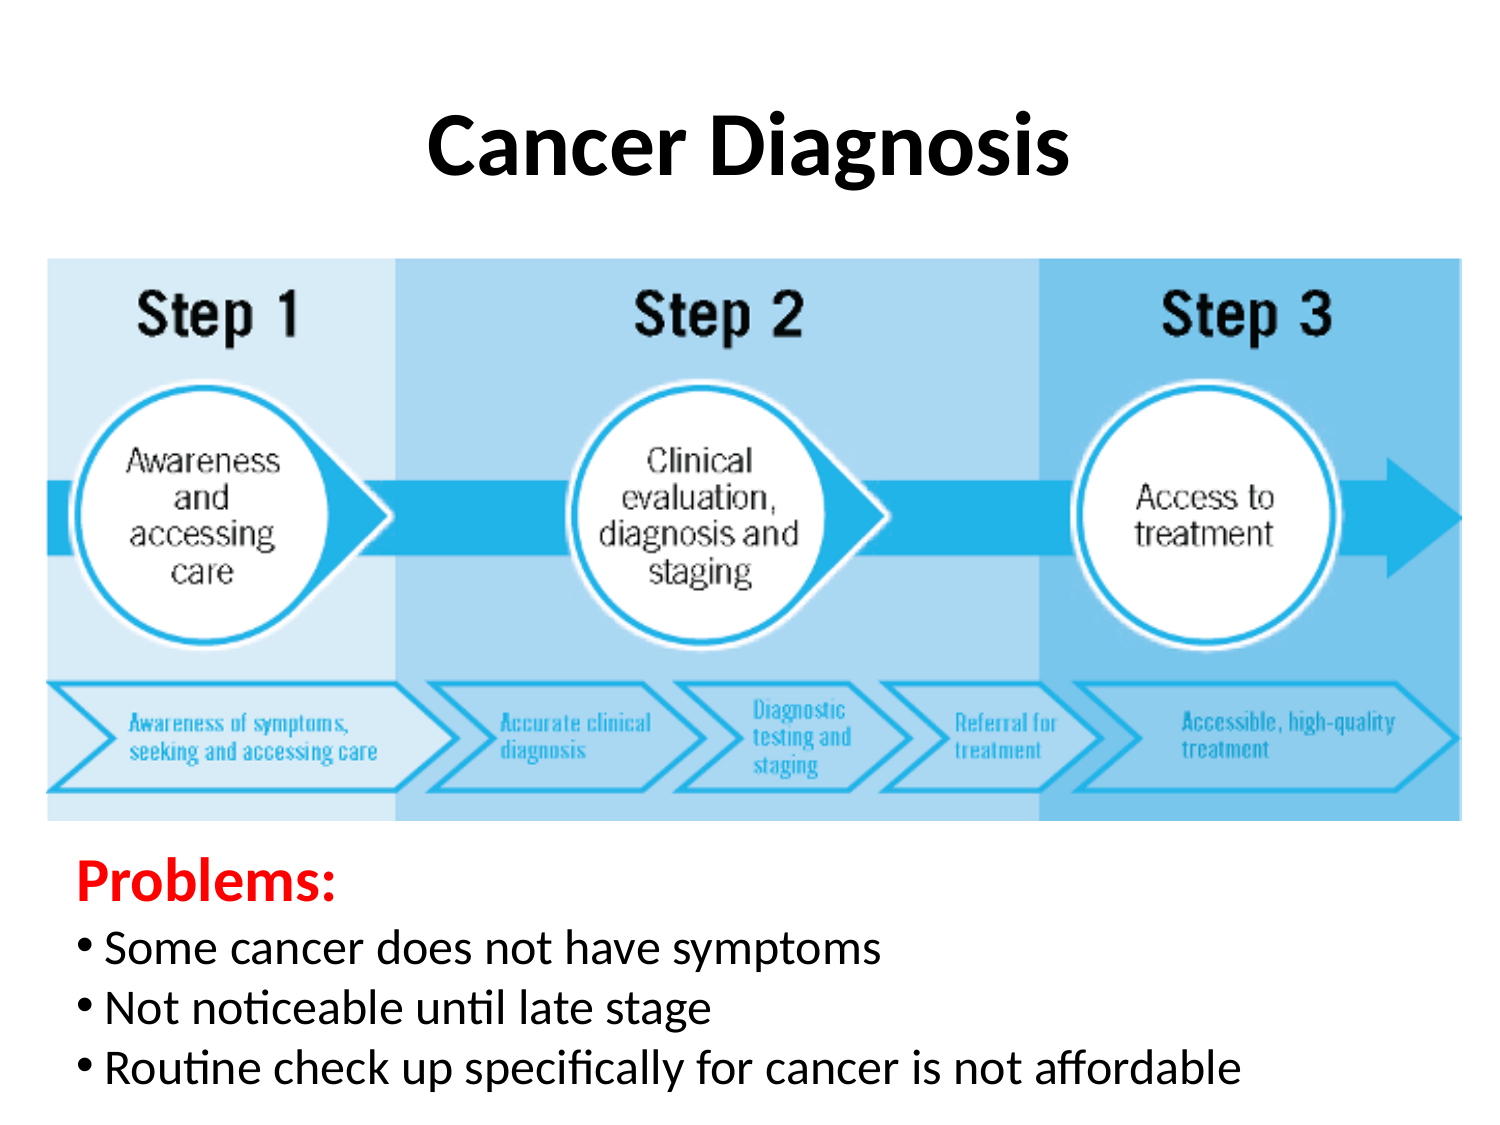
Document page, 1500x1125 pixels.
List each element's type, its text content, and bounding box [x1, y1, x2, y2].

title Cancer Diagnosis [75, 45, 1425, 233]
picture [46, 257, 1462, 821]
text_box Problems: Some cancer does not have symptoms Not noticeable until late stage Routine check up specifically for cancer is not affordable [61, 832, 1258, 1102]
